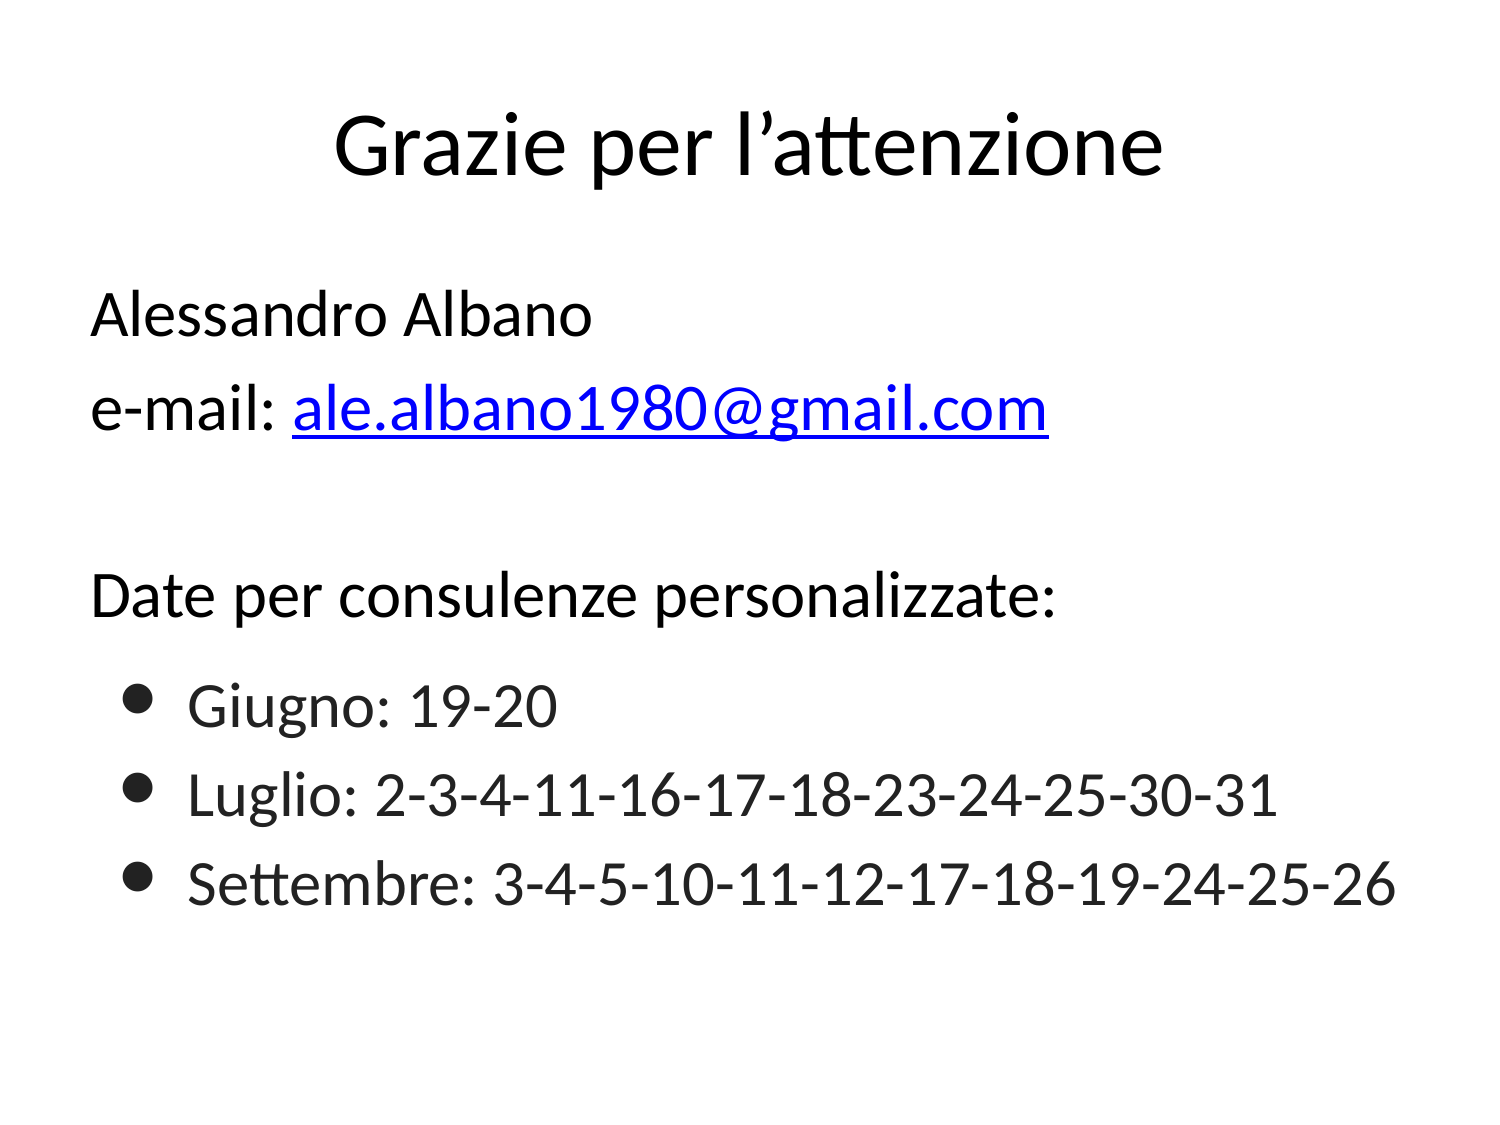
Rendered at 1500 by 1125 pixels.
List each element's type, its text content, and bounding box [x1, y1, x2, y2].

list Alessandro Albano e-mail: ale.albano1980@gmail.com Date per consulenze personalizzate: Giugno: 19-20 Luglio: 2-3-4-11-16-17-18-23-24-25-30-31 Settembre: 3-4-5-10-11-12-17-18-19-24-25-26 [75, 262, 1425, 1005]
title Grazie per l’attenzione [75, 45, 1425, 233]
